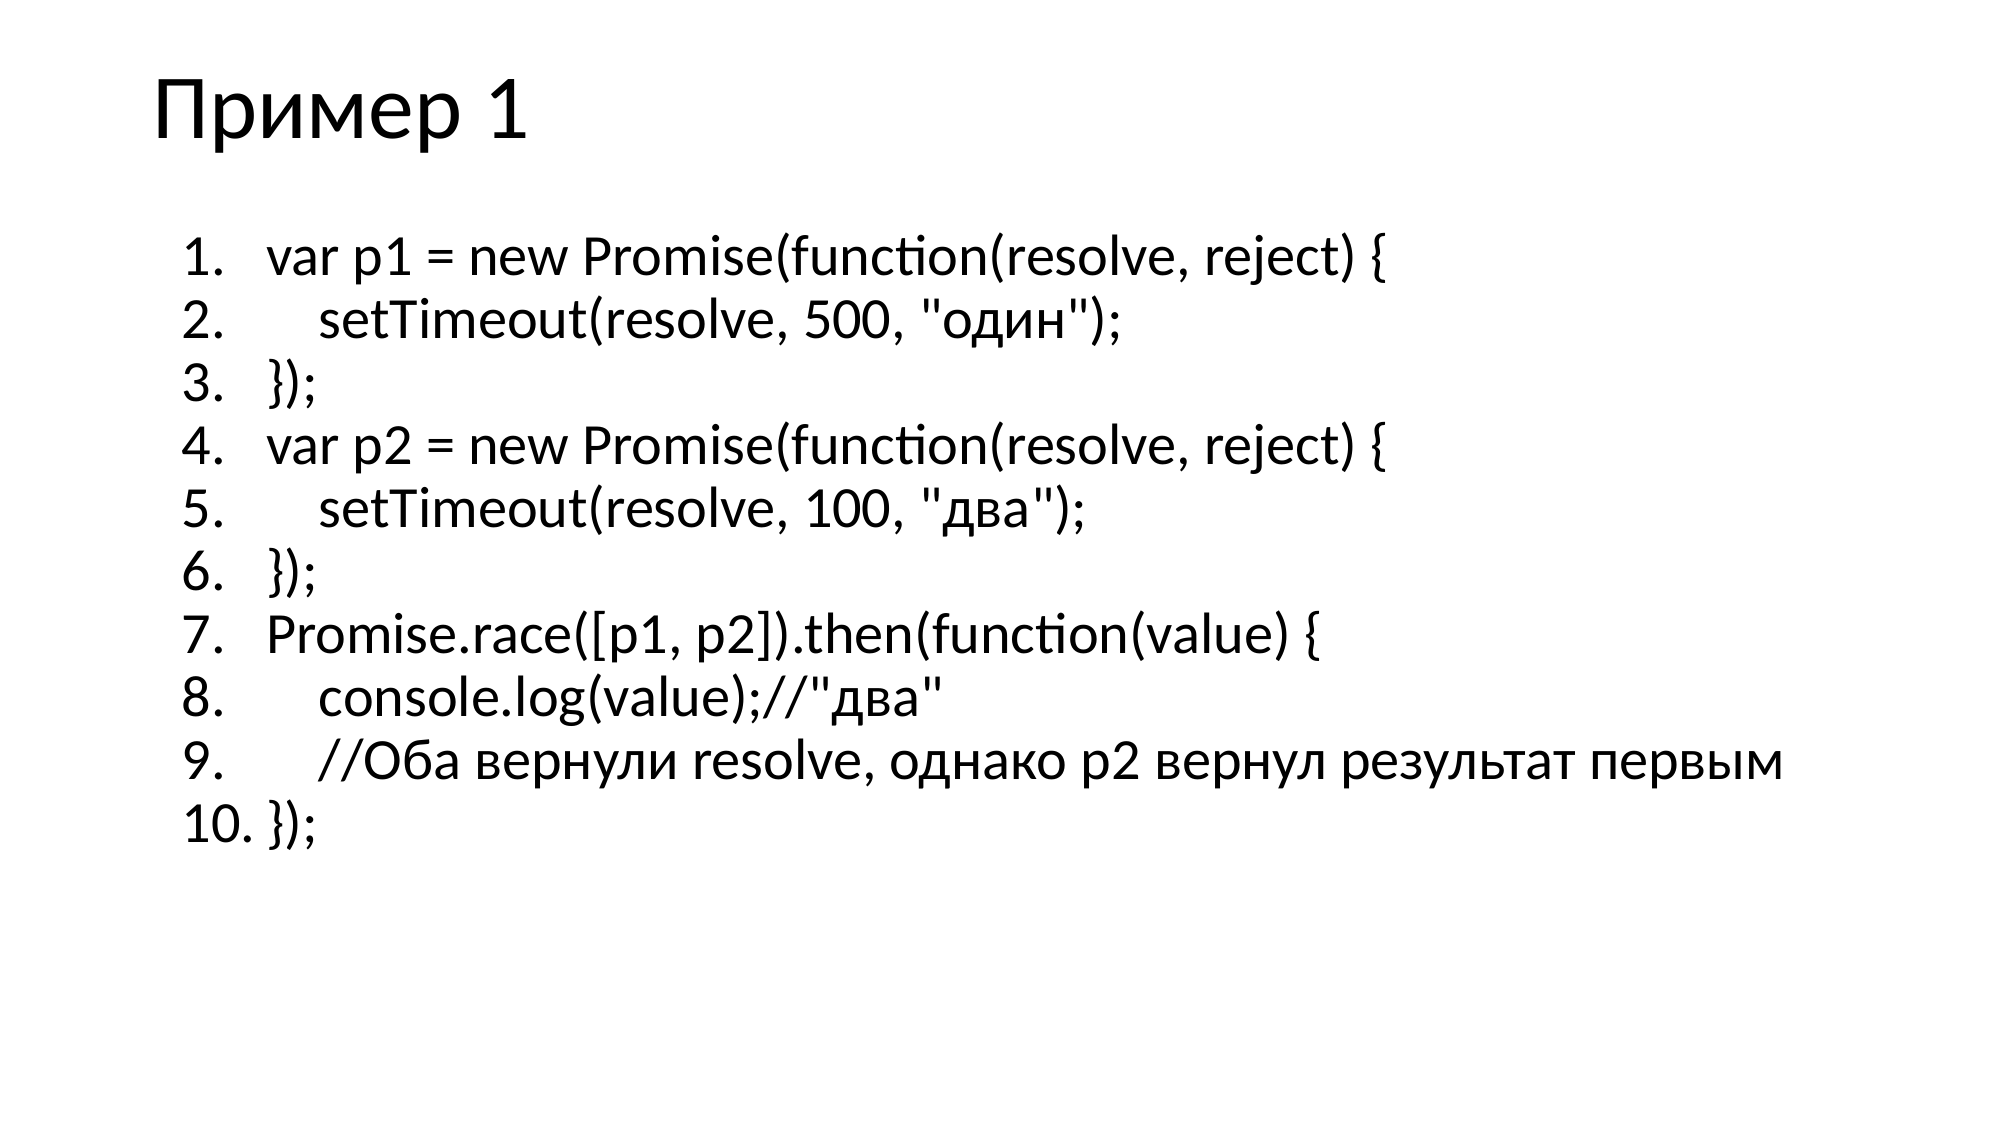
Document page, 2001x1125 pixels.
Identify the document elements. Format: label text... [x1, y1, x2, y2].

title Пример 1 [137, 0, 1863, 217]
list var p1 = new Promise(function(resolve, reject) { setTimeout(resolve, 500, "один"); }); var p2 = new Promise(function(resolve, reject) { setTimeout(resolve, 100, "два"); }); Promise.race([p1, p2]).then(function(value) { console.log(value);//"два" //Оба вернули resolve, однако p2 вернул результат первым }); [137, 217, 1863, 932]
